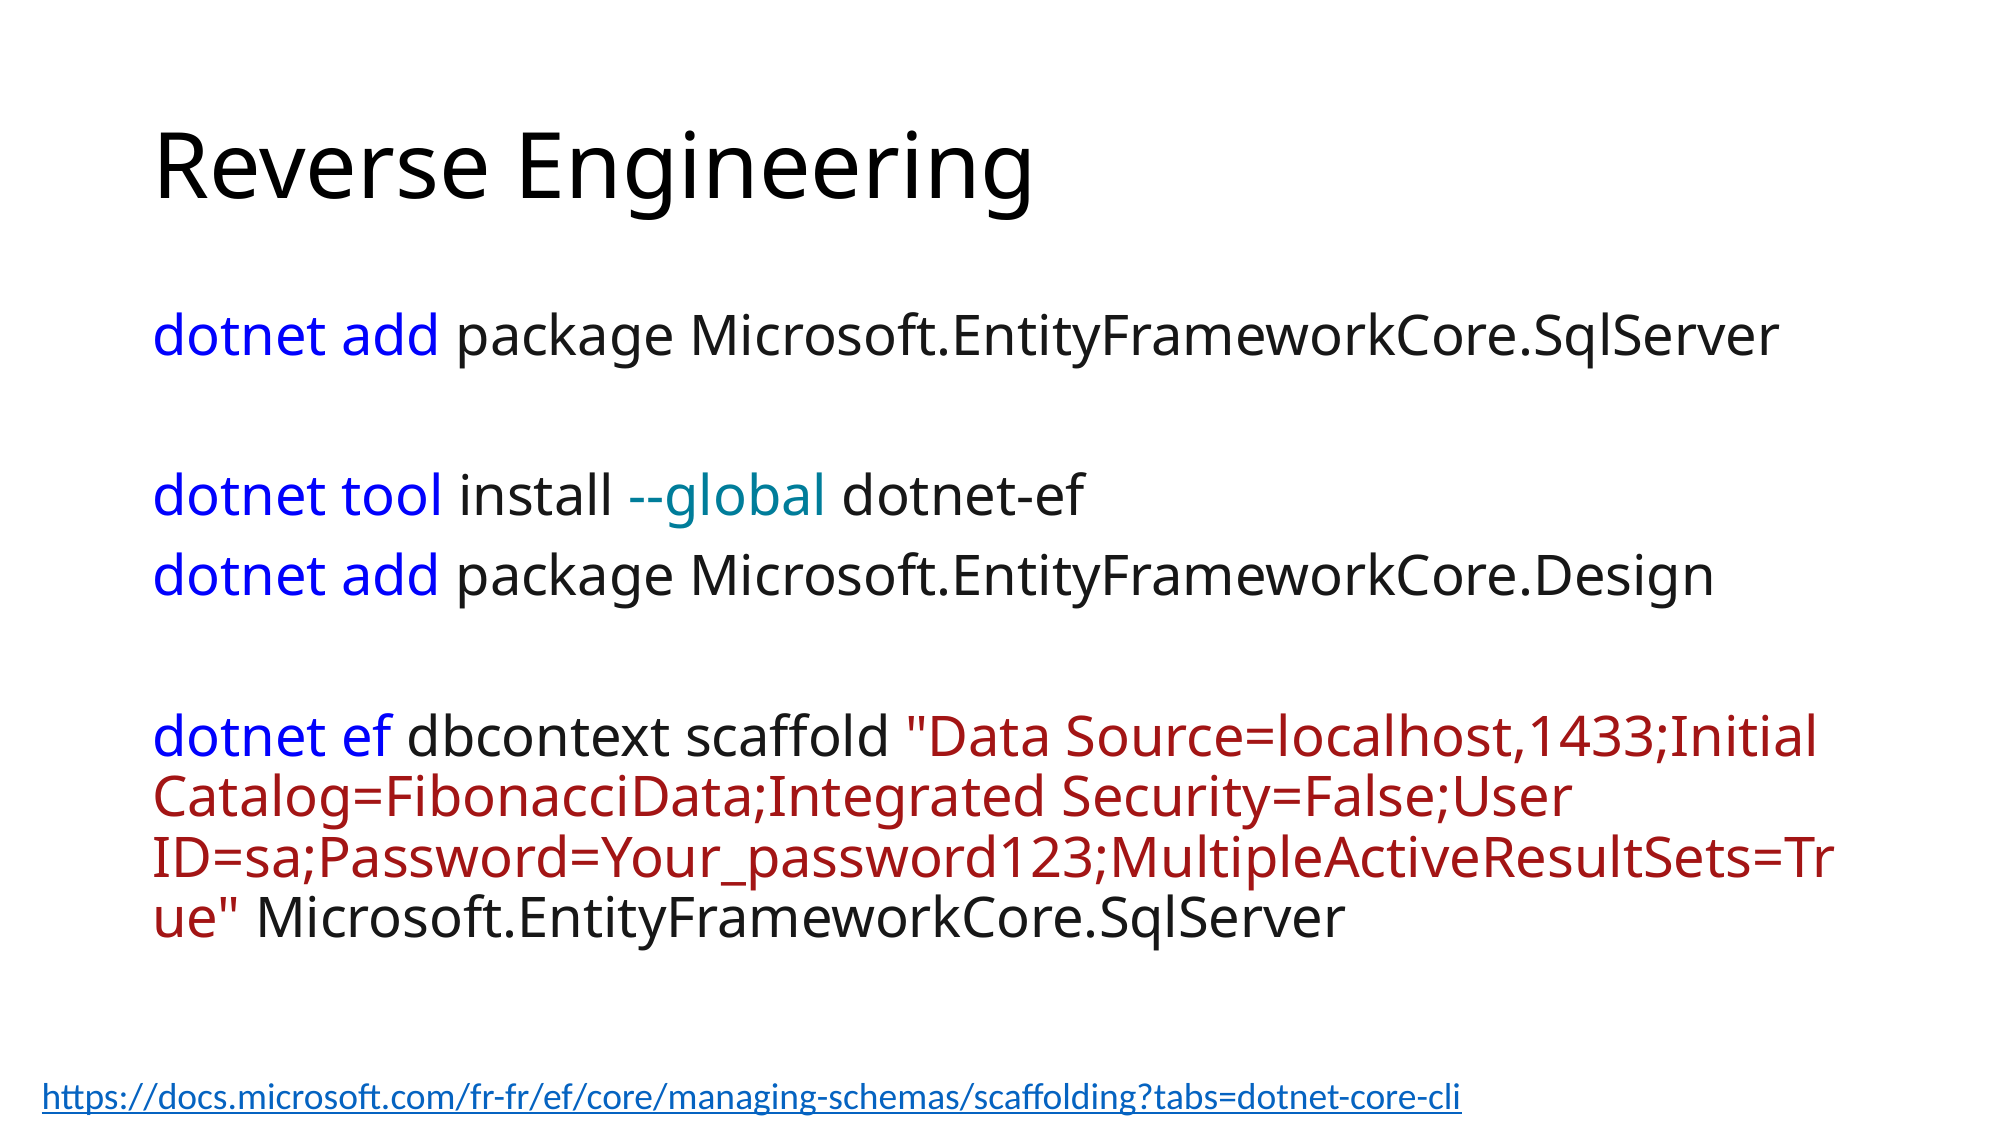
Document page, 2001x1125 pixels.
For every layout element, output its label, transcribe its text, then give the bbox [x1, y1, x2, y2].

text_box https://docs.microsoft.com/fr-fr/ef/core/managing-schemas/scaffolding?tabs=dotnet-core-cli [26, 1064, 1652, 1125]
title Reverse Engineering [137, 59, 1863, 278]
list dotnet add package Microsoft.EntityFrameworkCore.SqlServer dotnet tool install --global dotnet-ef dotnet add package Microsoft.EntityFrameworkCore.Design dotnet ef dbcontext scaffold "Data Source=localhost,1433;Initial Catalog=FibonacciData;Integrated Security=False;User ID=sa;Password=Your_password123;MultipleActiveResultSets=True" Microsoft.EntityFrameworkCore.SqlServer [137, 299, 1863, 1014]
